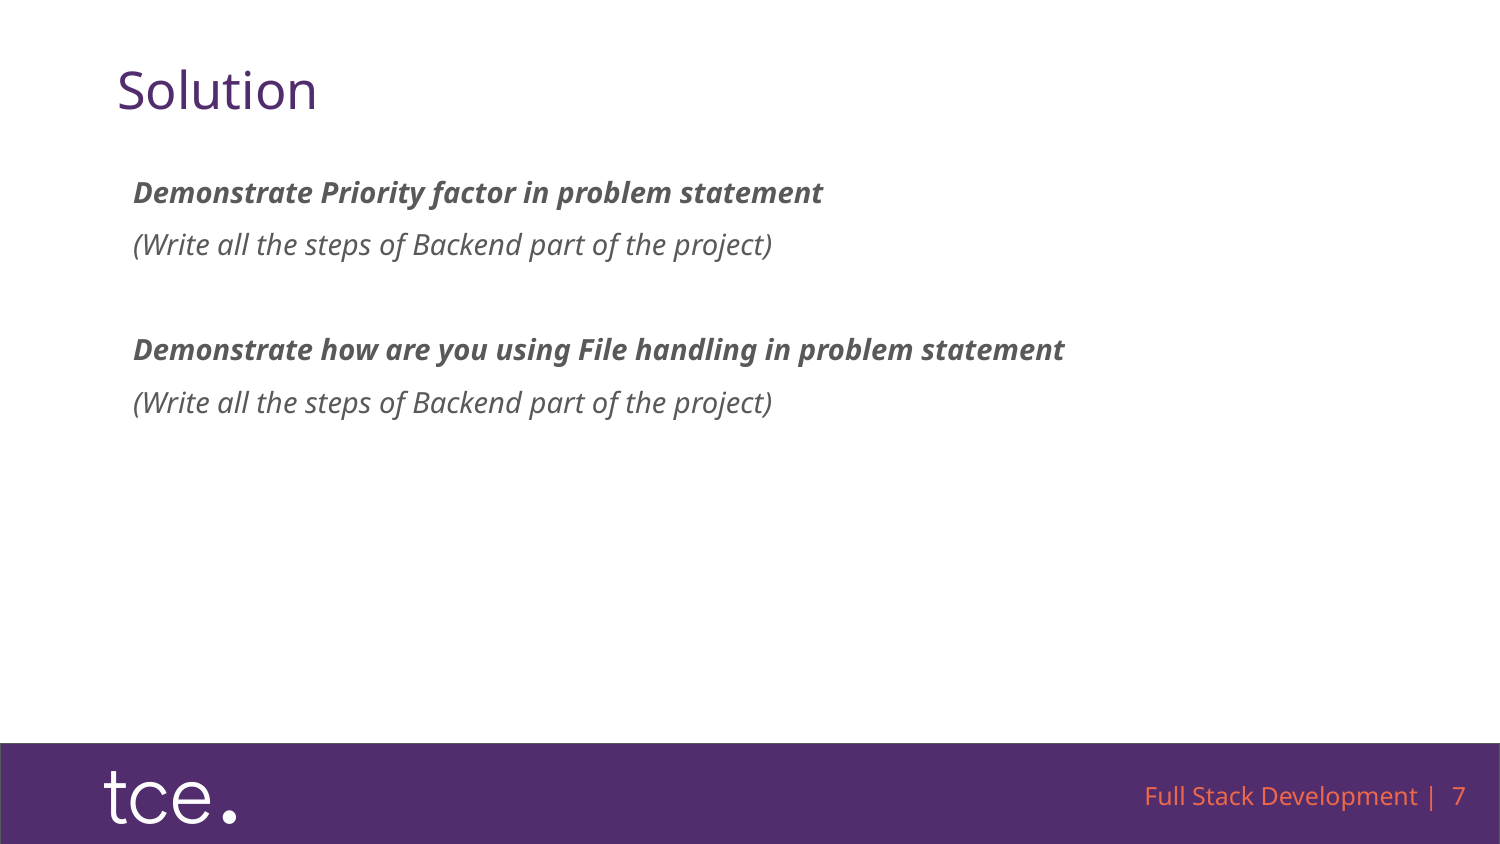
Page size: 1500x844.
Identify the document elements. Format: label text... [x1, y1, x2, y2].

title Solution [102, 42, 1500, 137]
picture [104, 771, 236, 824]
list Demonstrate Priority factor in problem statement (Write all the steps of Backend part of the project) Demonstrate how are you using File handling in problem statement (Write all the steps of Backend part of the project) [118, 141, 1347, 703]
slide_number Full Stack Development | 7 [1099, 764, 1482, 830]
